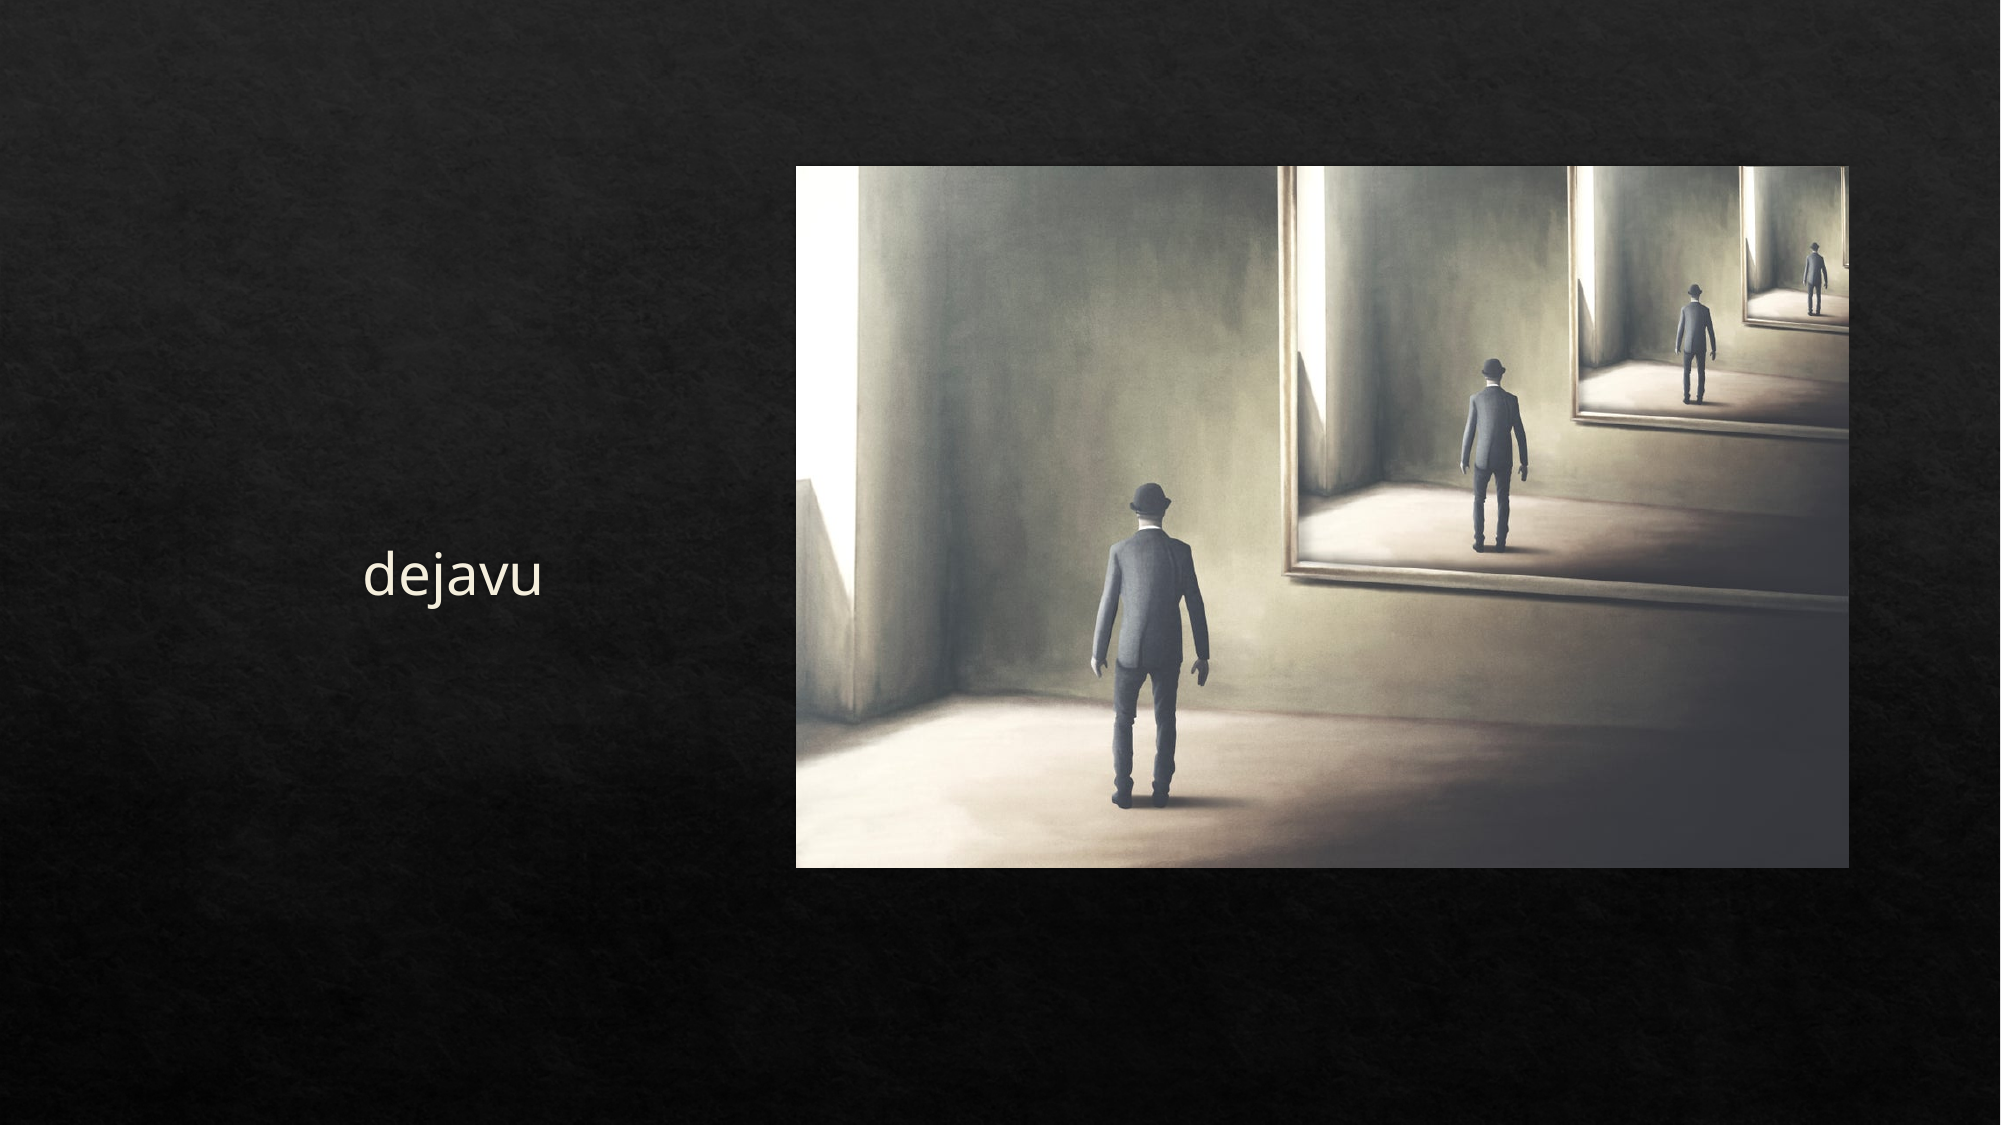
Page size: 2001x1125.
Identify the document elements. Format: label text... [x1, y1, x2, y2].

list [796, 165, 1849, 868]
title dejavu [149, 99, 758, 616]
